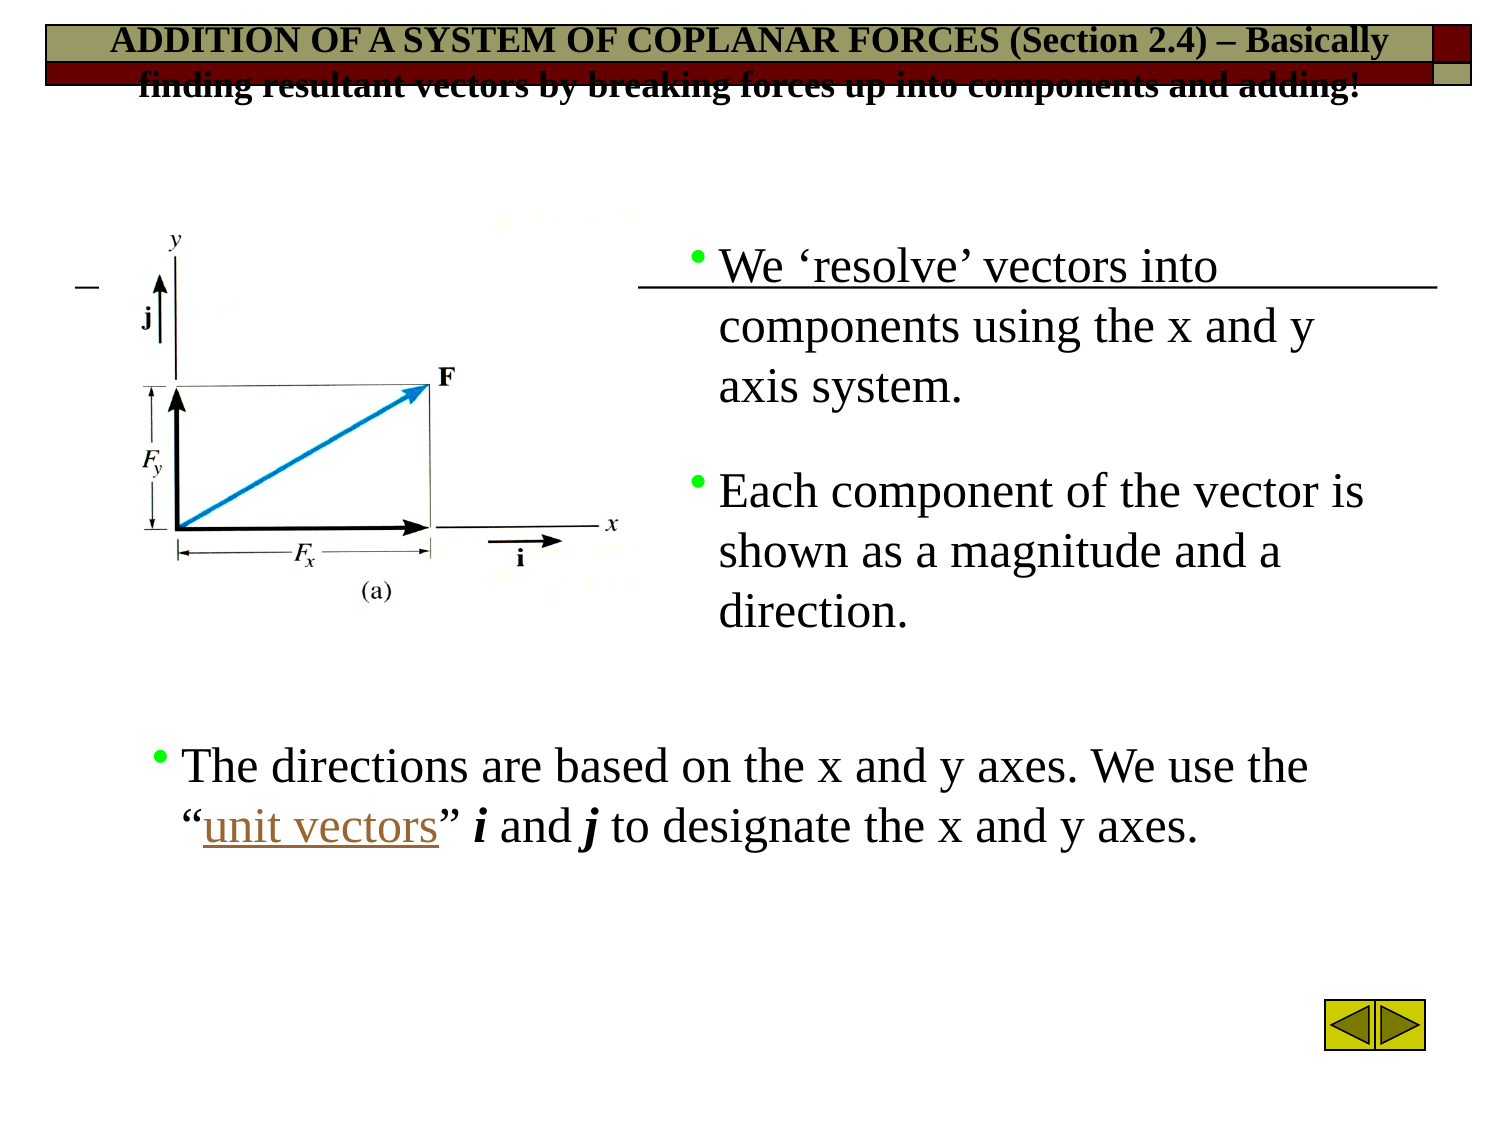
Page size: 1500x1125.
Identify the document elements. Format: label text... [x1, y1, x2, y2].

text_box [1325, 999, 1376, 1051]
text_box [99, 212, 1413, 626]
text_box [1376, 999, 1426, 1051]
title ADDITION OF A SYSTEM OF COPLANAR FORCES (Section 2.4) – Basically finding resultant vectors by breaking forces up into components and adding! [74, 24, 1426, 113]
text_box Each component of the vector is shown as a magnitude and a direction. [675, 449, 1450, 645]
text_box The directions are based on the x and y axes. We use the “unit vectors” i and j to designate the x and y axes. [137, 724, 1413, 860]
